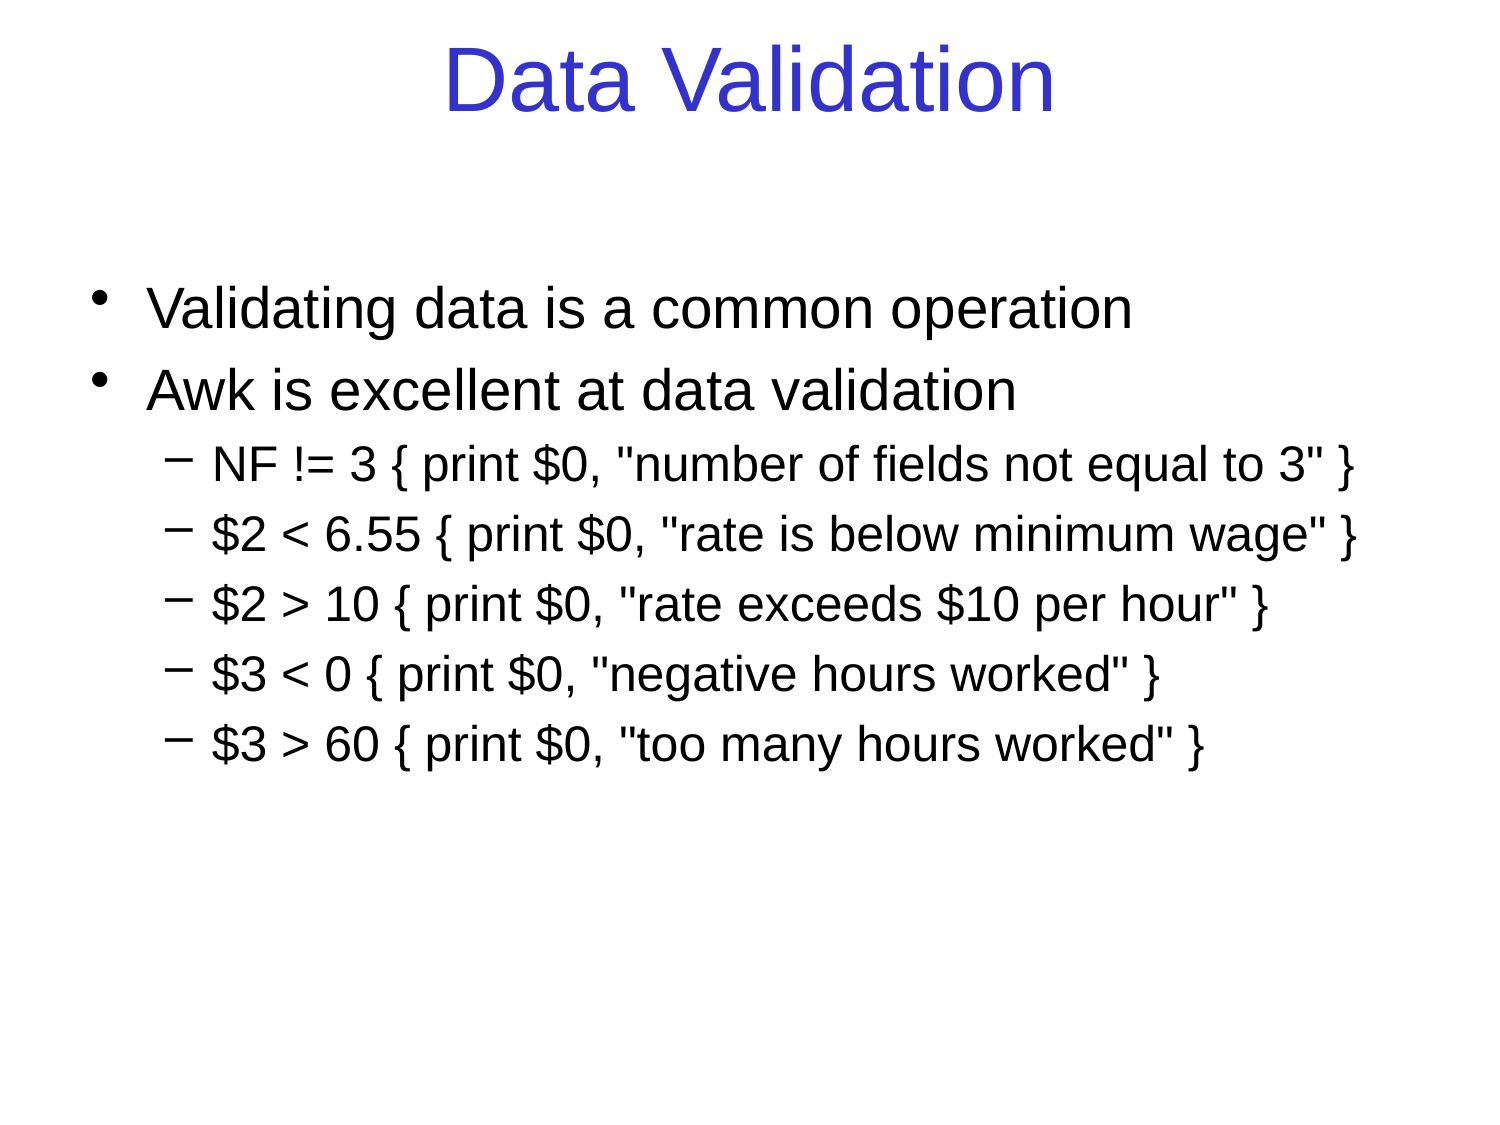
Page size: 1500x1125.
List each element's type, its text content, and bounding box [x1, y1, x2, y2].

list Validating data is a common operation Awk is excellent at data validation NF != 3 { print $0, "number of fields not equal to 3" } $2 < 6.55 { print $0, "rate is below minimum wage" } $2 > 10 { print $0, "rate exceeds $10 per hour" } $3 < 0 { print $0, "negative hours worked" } $3 > 60 { print $0, "too many hours worked" } [74, 262, 1426, 1006]
title Data Validation [24, 12, 1476, 138]
